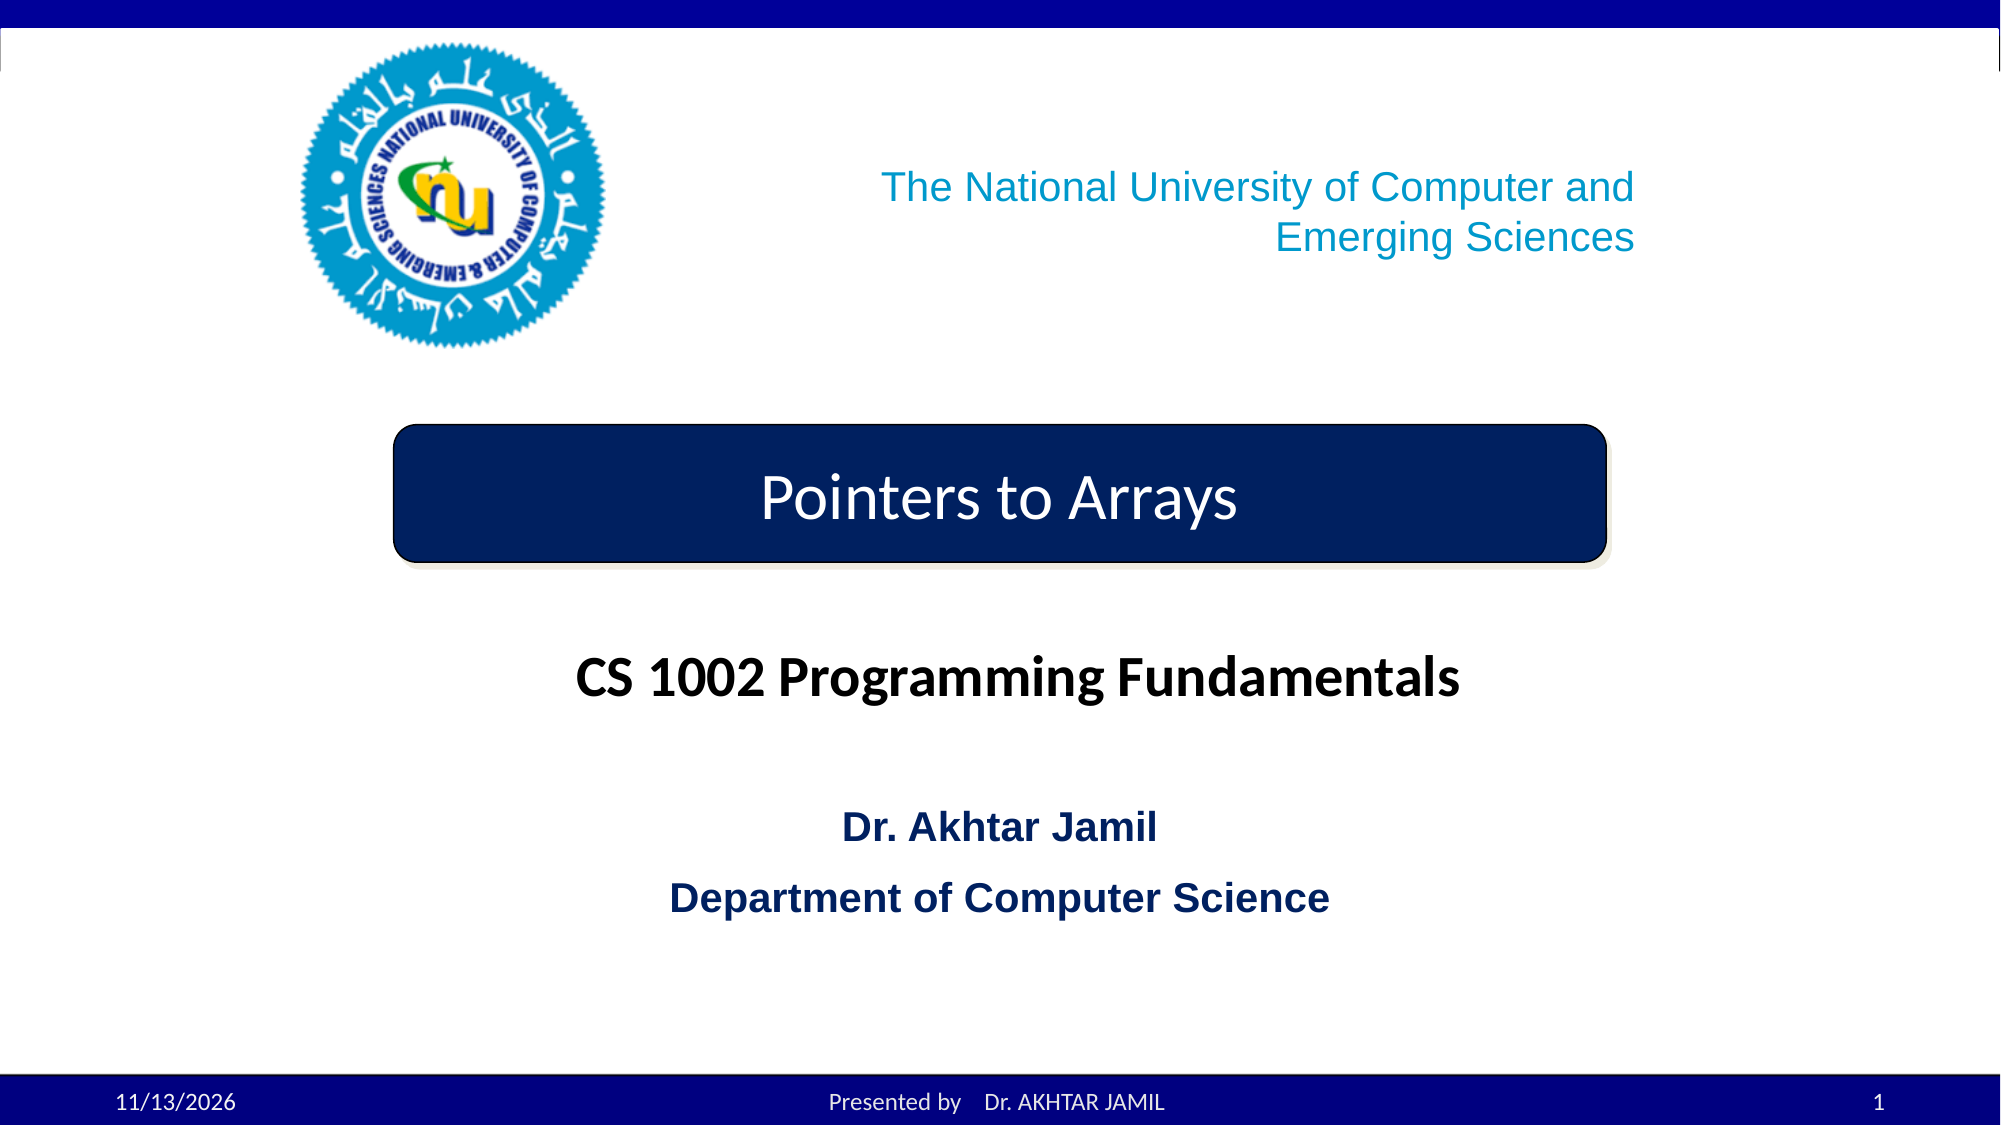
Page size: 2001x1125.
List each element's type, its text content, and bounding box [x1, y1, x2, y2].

text_box CS 1002 Programming Fundamentals [412, 630, 1625, 716]
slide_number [99, 1062, 567, 1125]
text_box Dr. Akhtar Jamil Department of Computer Science [418, 792, 1582, 928]
text_box The National University of Computer and Emerging Sciences [837, 152, 1650, 268]
picture [0, 0, 2001, 1125]
footer Presented by Dr. AKHTAR JAMIL [683, 1062, 1317, 1125]
slide_number 1 [1433, 1062, 1900, 1125]
text_box Pointers to Arrays [393, 424, 1607, 563]
